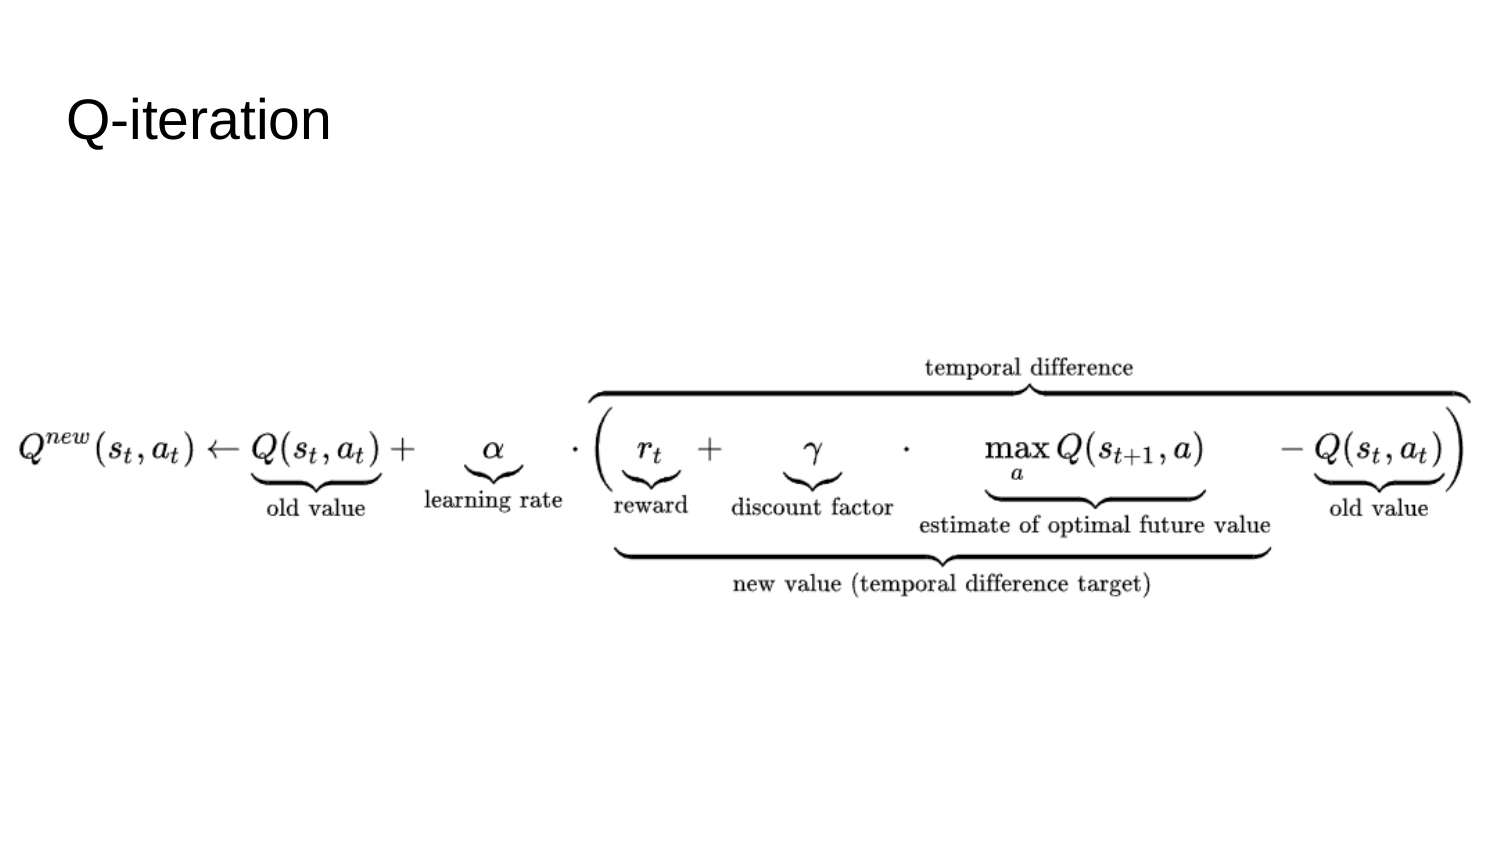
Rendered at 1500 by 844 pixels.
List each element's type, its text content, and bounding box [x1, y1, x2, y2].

picture [0, 315, 1500, 623]
title Q-iteration [51, 72, 1449, 167]
